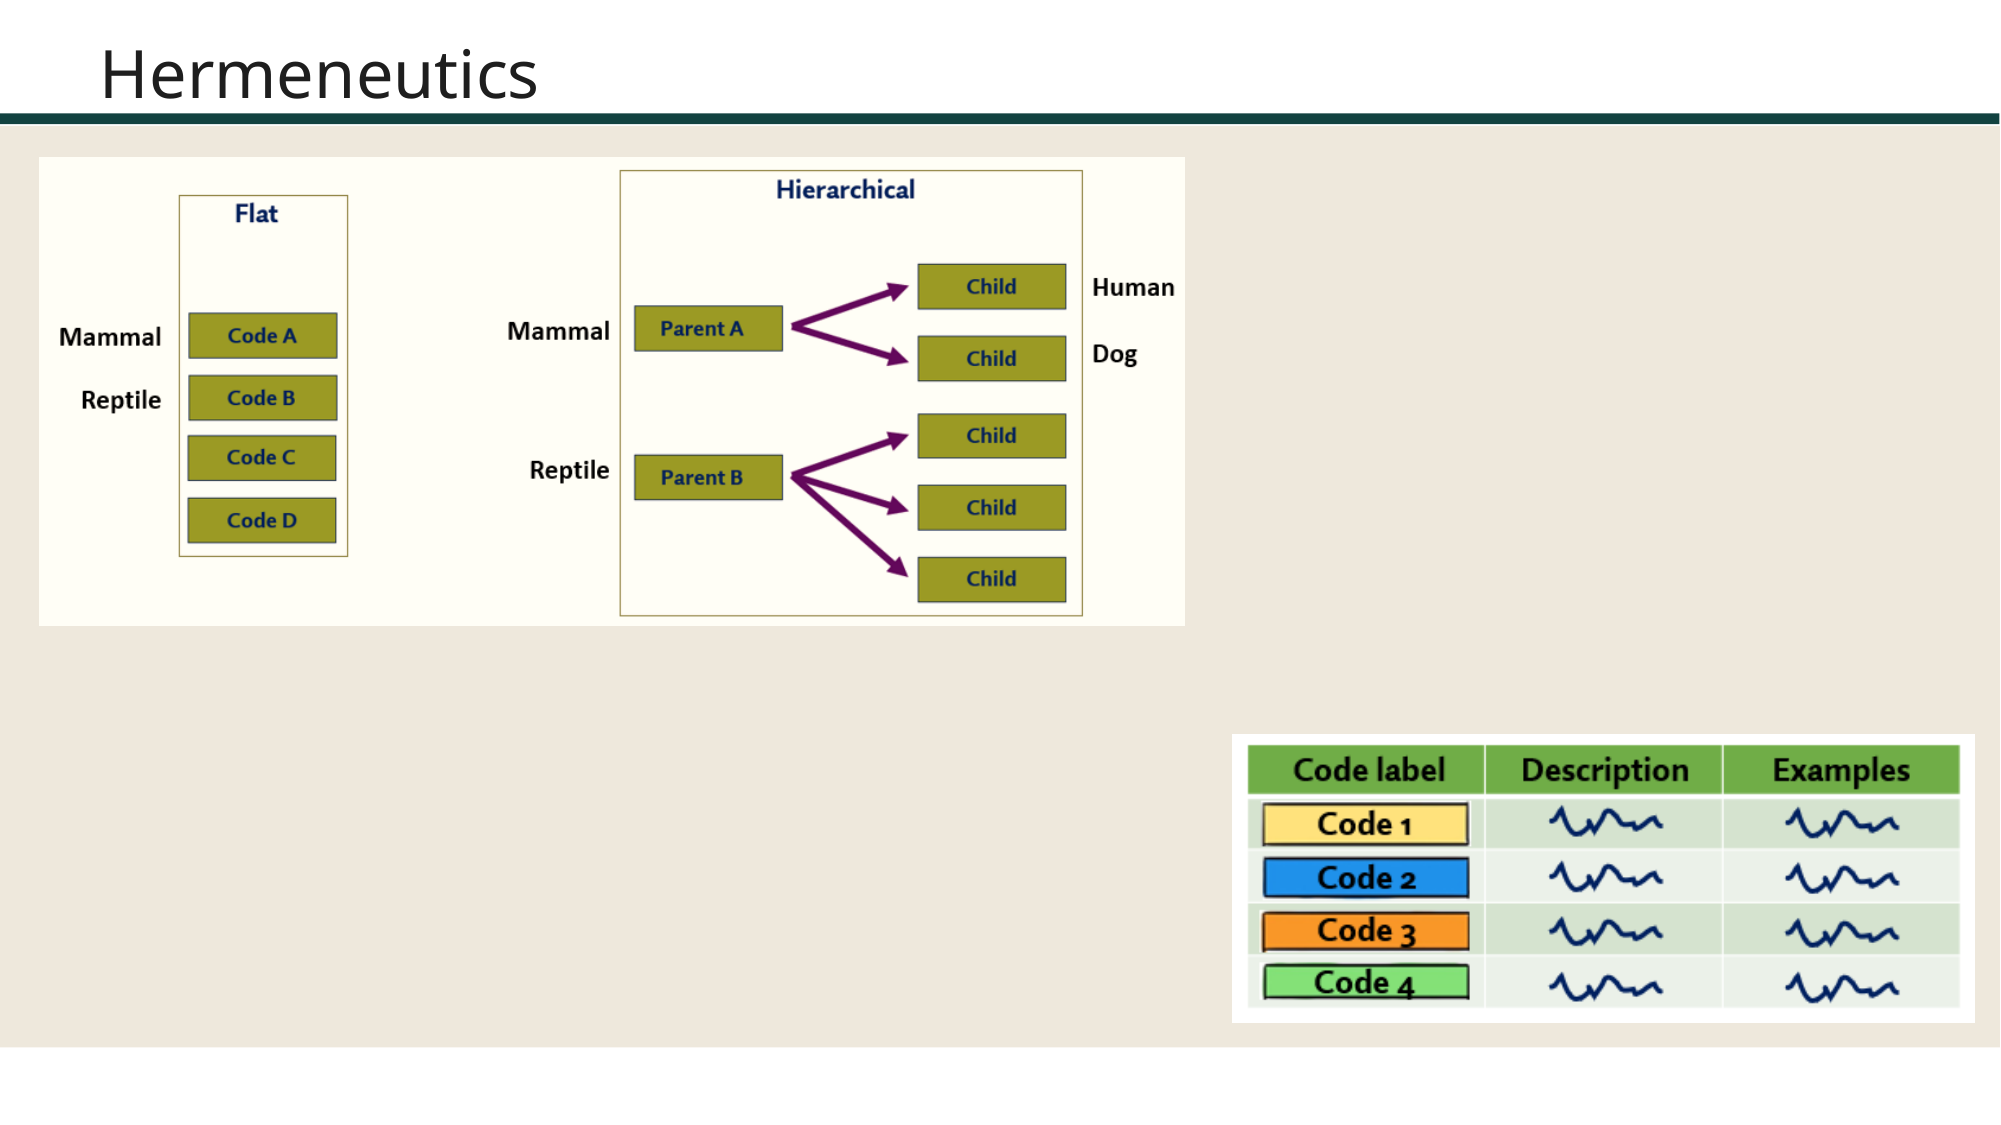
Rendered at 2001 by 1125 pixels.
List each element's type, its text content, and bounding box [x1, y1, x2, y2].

picture [39, 157, 1185, 626]
title Hermeneutics [99, 31, 1483, 113]
picture [1231, 733, 1975, 1023]
